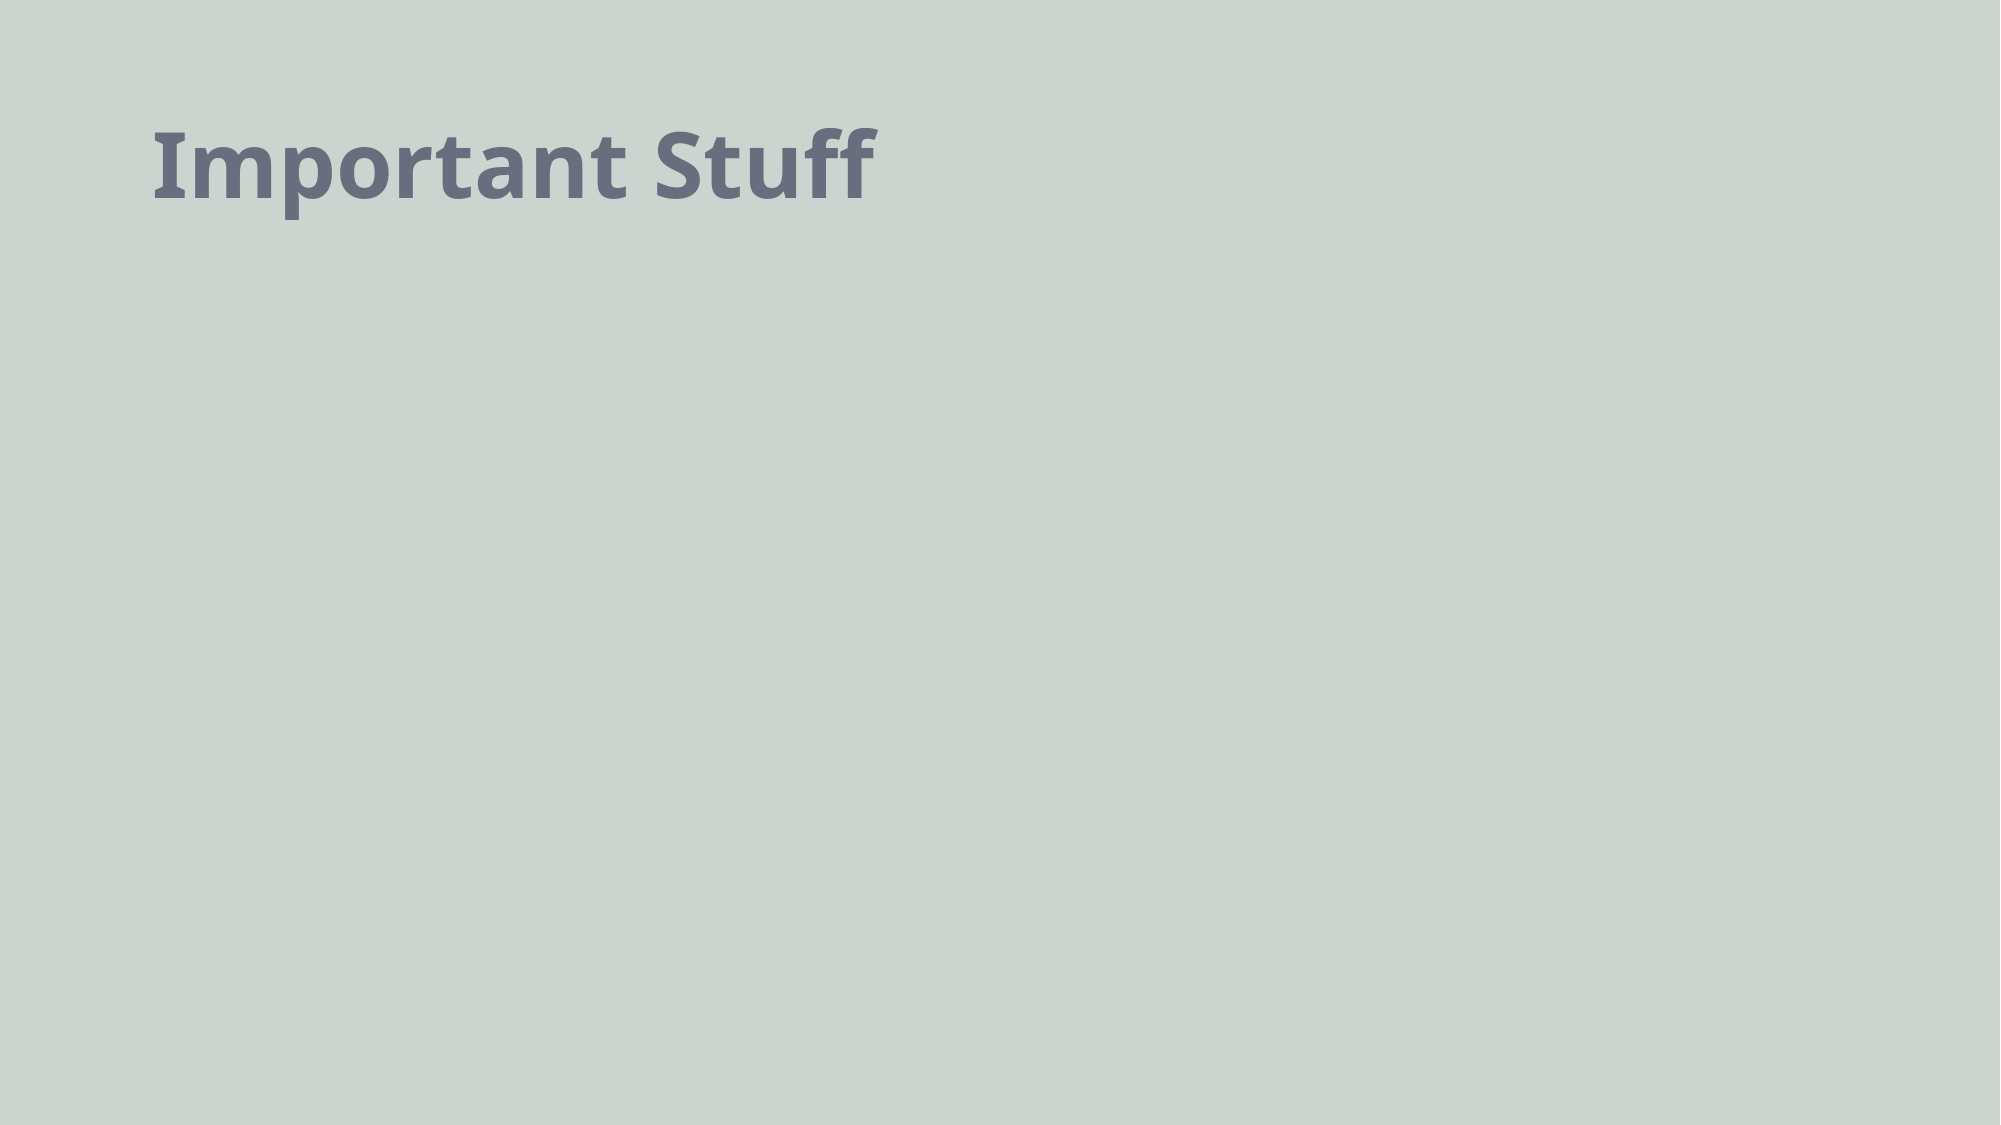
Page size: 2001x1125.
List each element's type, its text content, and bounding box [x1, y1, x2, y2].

title Important Stuff [137, 59, 1863, 278]
